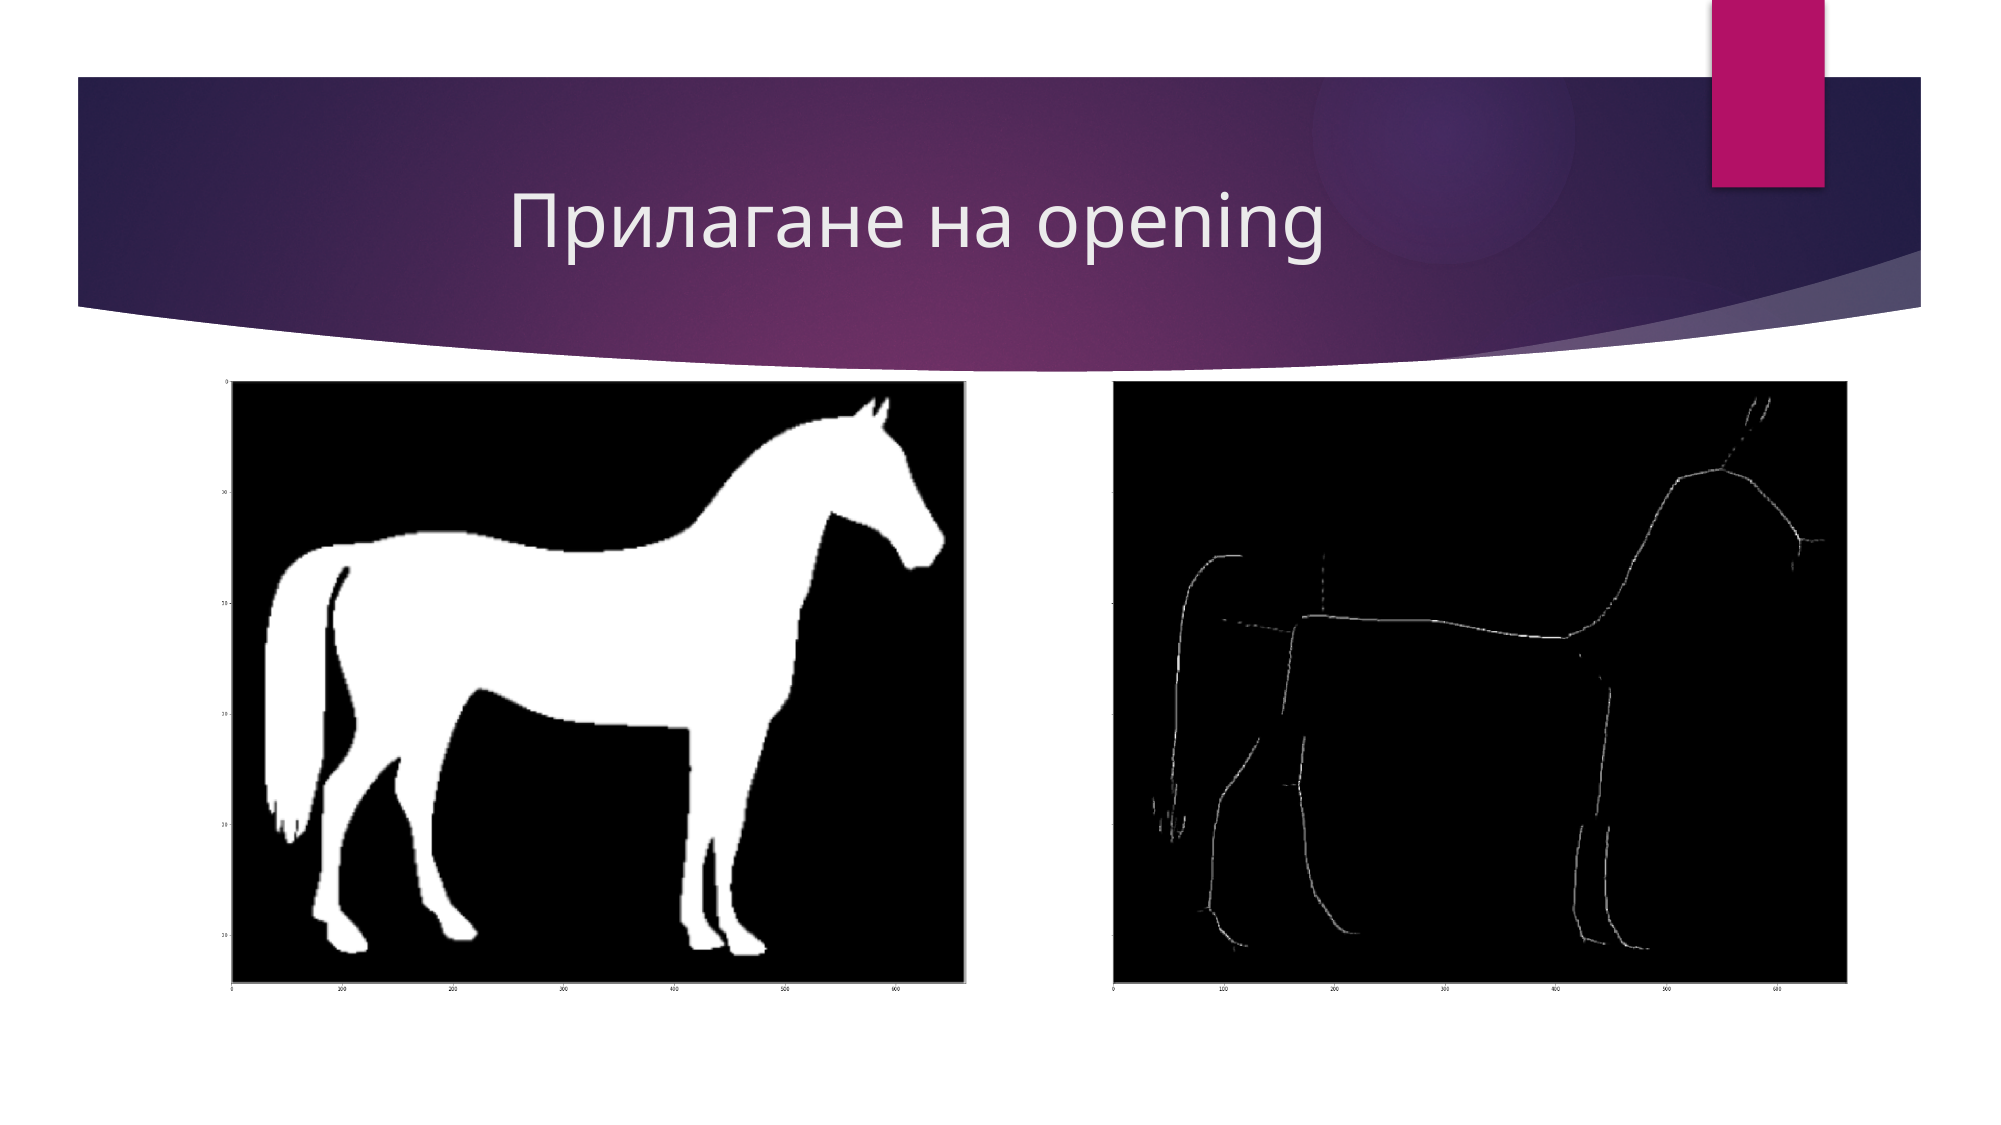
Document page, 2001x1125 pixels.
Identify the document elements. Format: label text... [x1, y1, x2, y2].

title Прилагане на opening [189, 159, 1627, 276]
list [222, 377, 1861, 1000]
